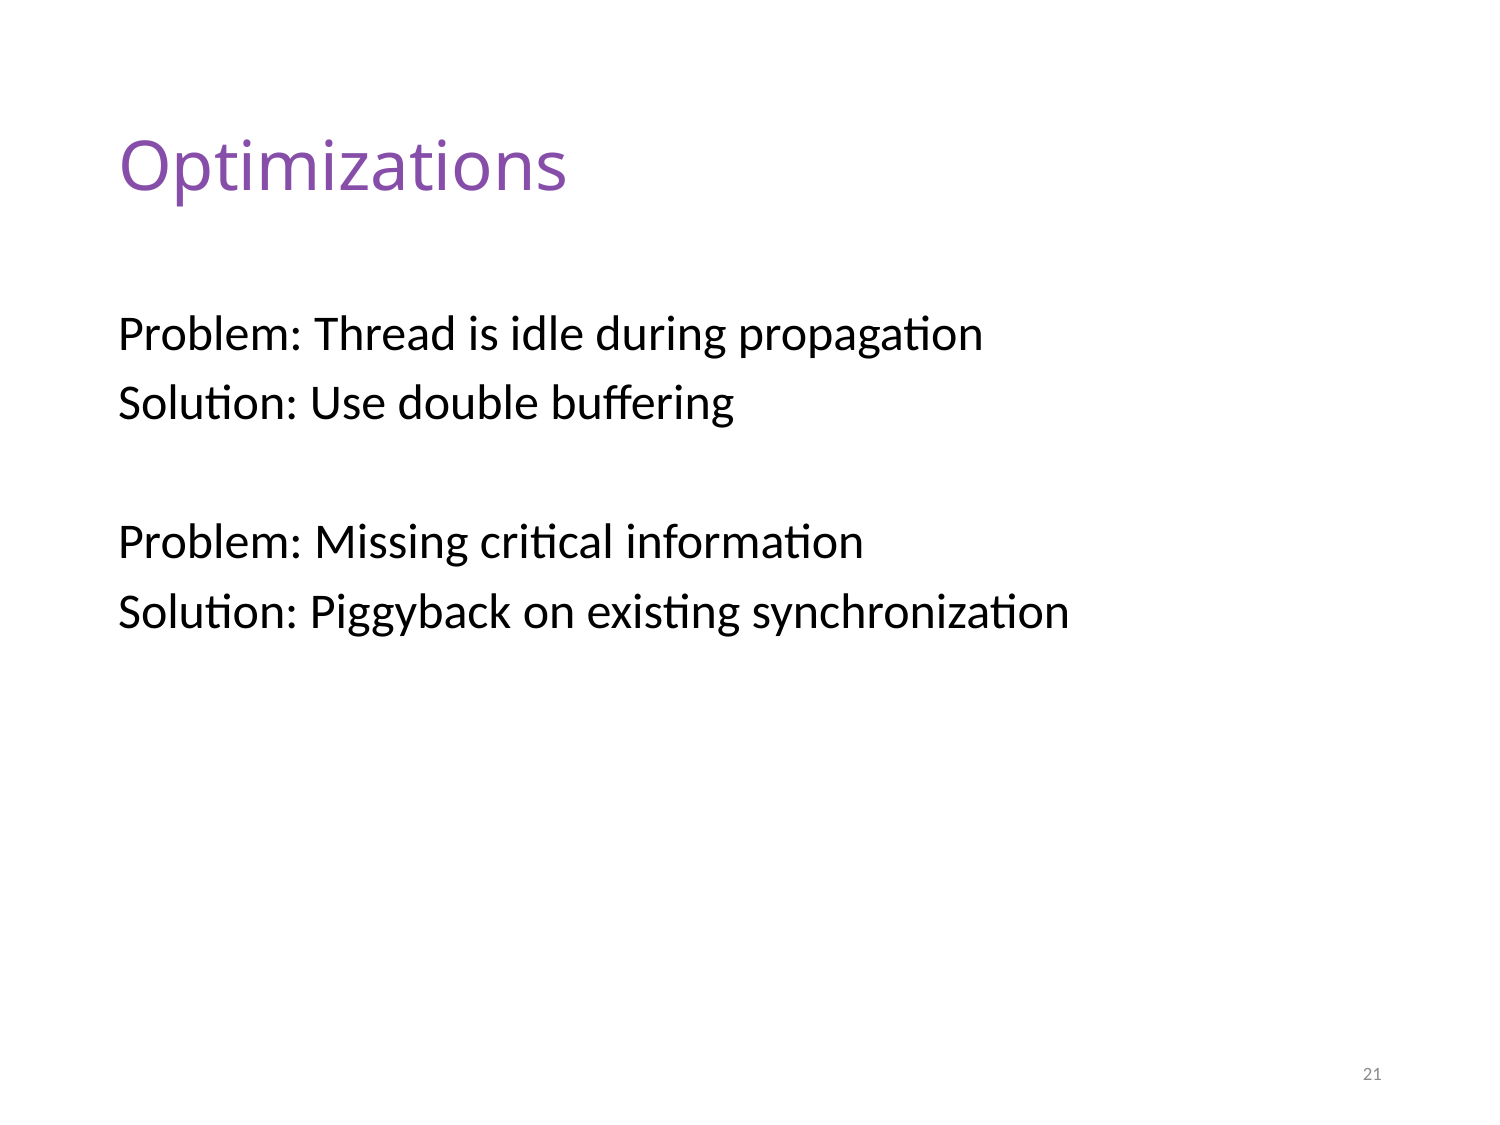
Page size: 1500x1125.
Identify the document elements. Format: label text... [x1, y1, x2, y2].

title Optimizations [103, 59, 1397, 278]
list Problem: Thread is idle during propagation Solution: Use double buffering Problem: Missing critical information Solution: Piggyback on existing synchronization [103, 299, 1397, 1014]
slide_number 21 [1059, 1042, 1397, 1103]
